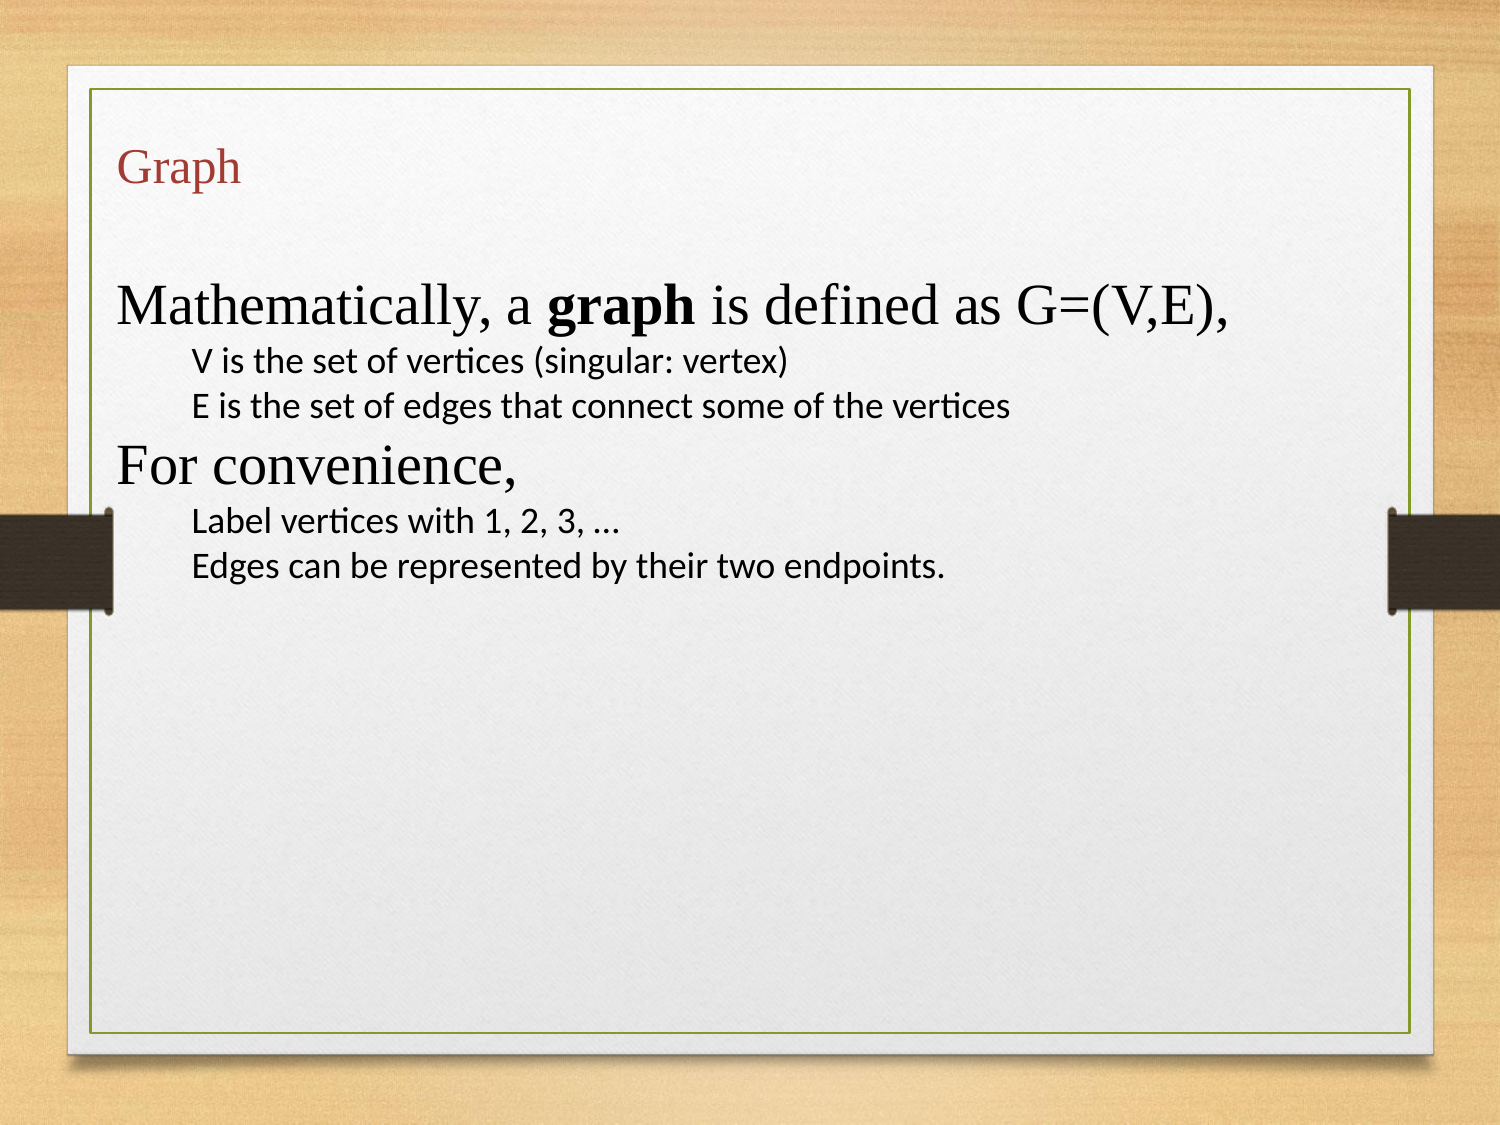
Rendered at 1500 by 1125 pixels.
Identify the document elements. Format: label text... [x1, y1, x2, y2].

picture [0, 0, 1500, 1125]
list Mathematically, a graph is defined as G=(V,E), V is the set of vertices (singular: vertex) E is the set of edges that connect some of the vertices For convenience, Label vertices with 1, 2, 3, … Edges can be represented by their two endpoints. [116, 265, 1384, 1016]
title Graph [116, 101, 1447, 225]
